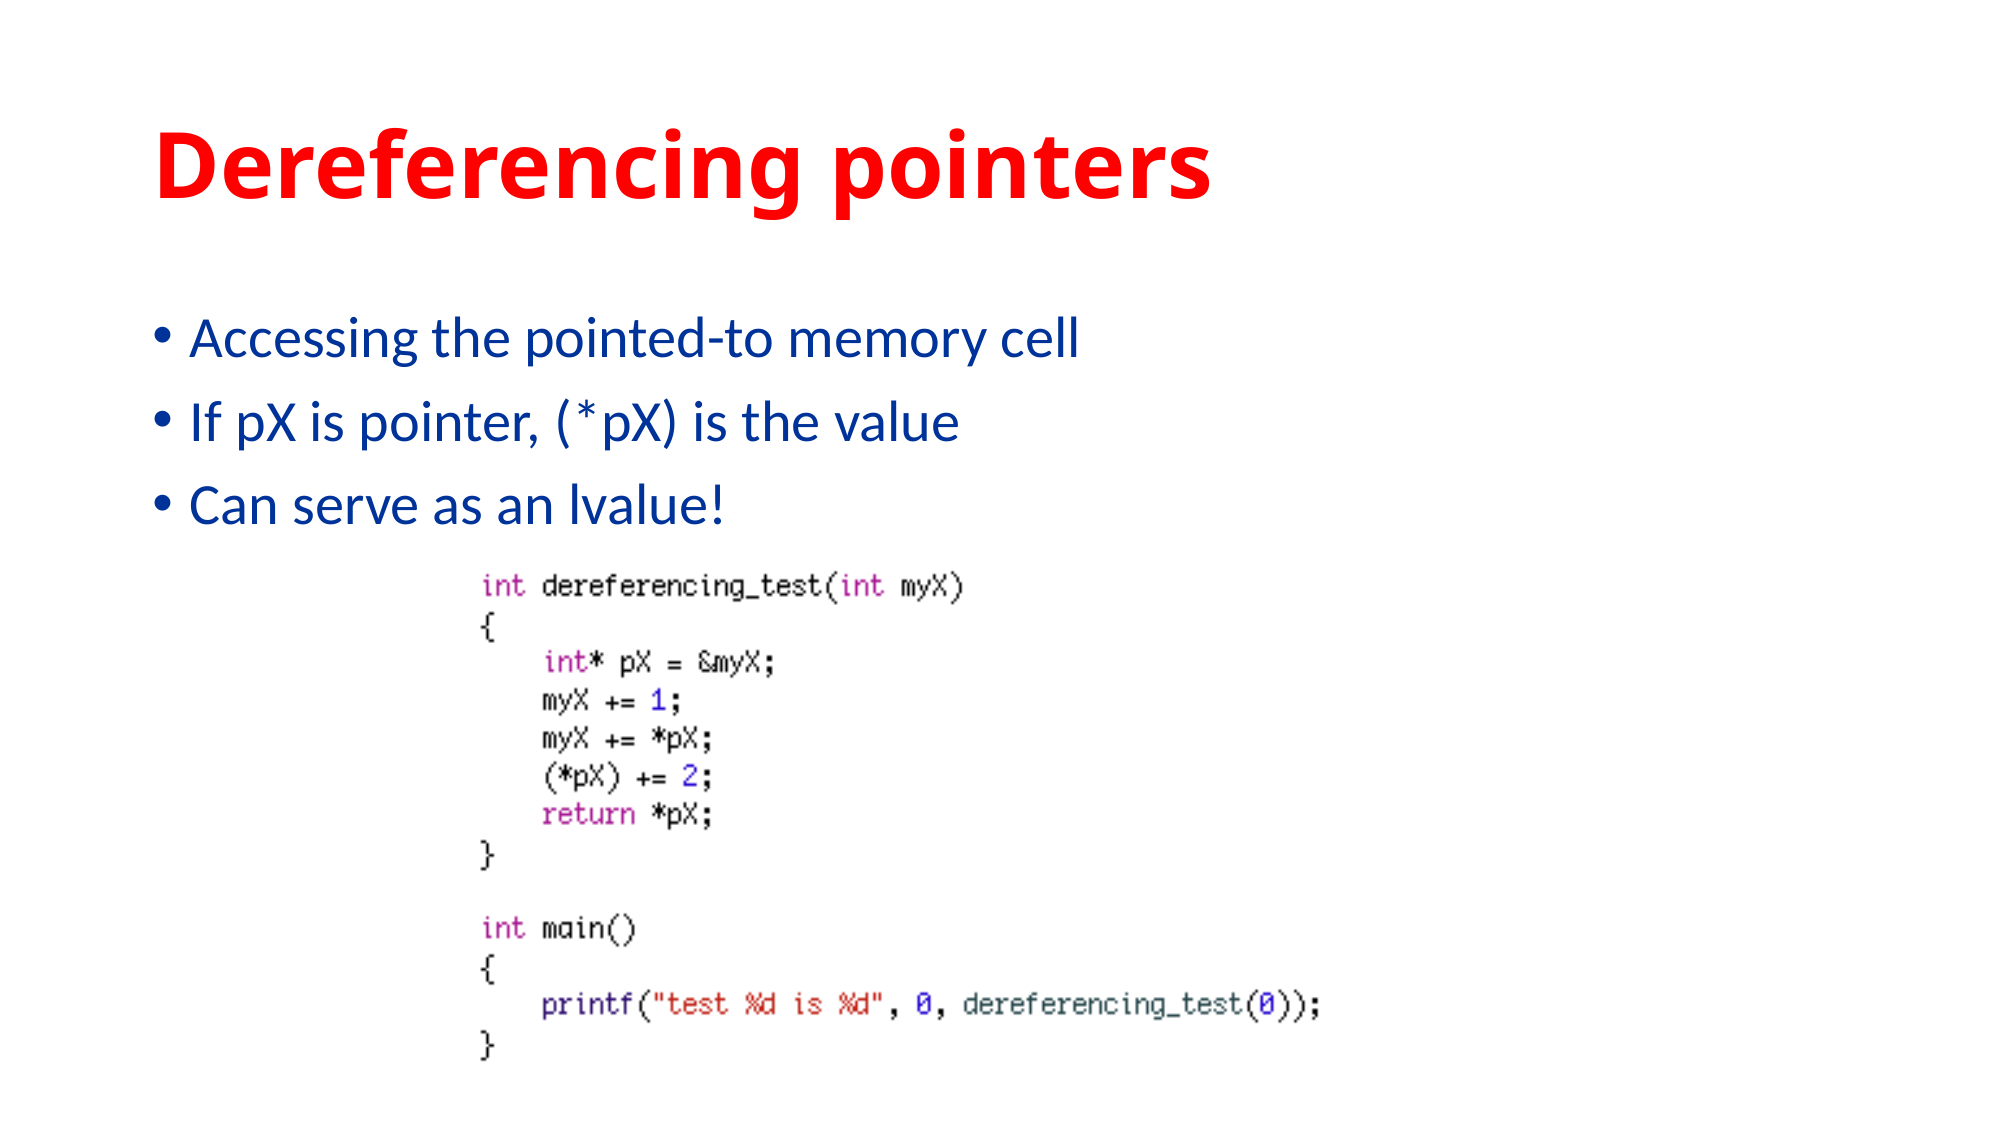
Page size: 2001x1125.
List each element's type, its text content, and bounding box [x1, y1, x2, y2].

list Accessing the pointed-to memory cell If pX is pointer, (*pX) is the value Can serve as an lvalue! [137, 299, 1863, 1014]
picture [474, 556, 1331, 1080]
title Dereferencing pointers [137, 59, 1863, 278]
